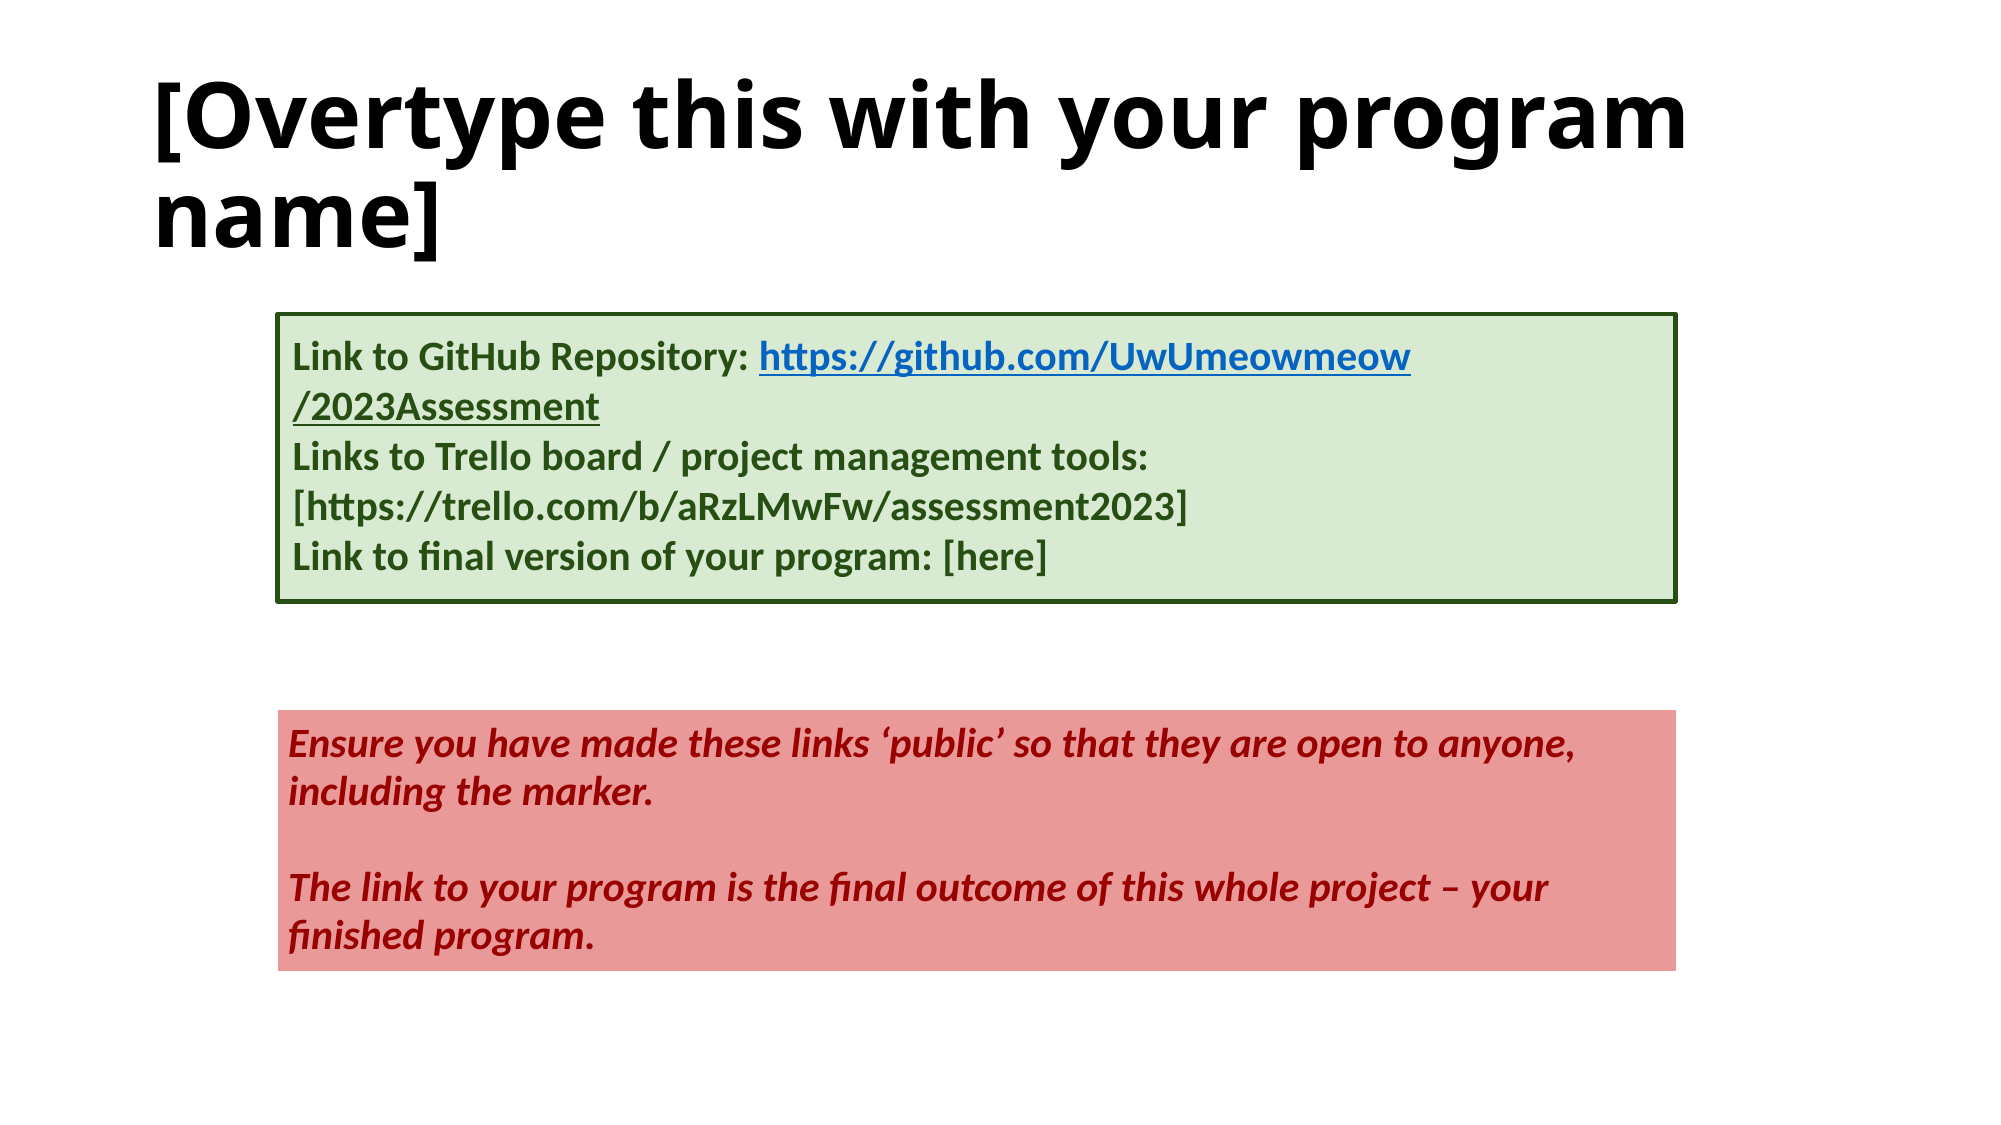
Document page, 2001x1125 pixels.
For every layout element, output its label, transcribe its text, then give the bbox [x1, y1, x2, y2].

text_box Link to GitHub Repository: https://github.com/UwUmeowmeow/2023Assessment Links to Trello board / project management tools: [https://trello.com/b/aRzLMwFw/assessment2023] Link to final version of your program: [here] [277, 314, 1676, 602]
title [Overtype this with your program name] [137, 59, 1863, 278]
table_header Ensure you have made these links ‘public’ so that they are open to anyone, including the marker. The link to your program is the final outcome of this whole project – your finished program. [278, 710, 1676, 971]
